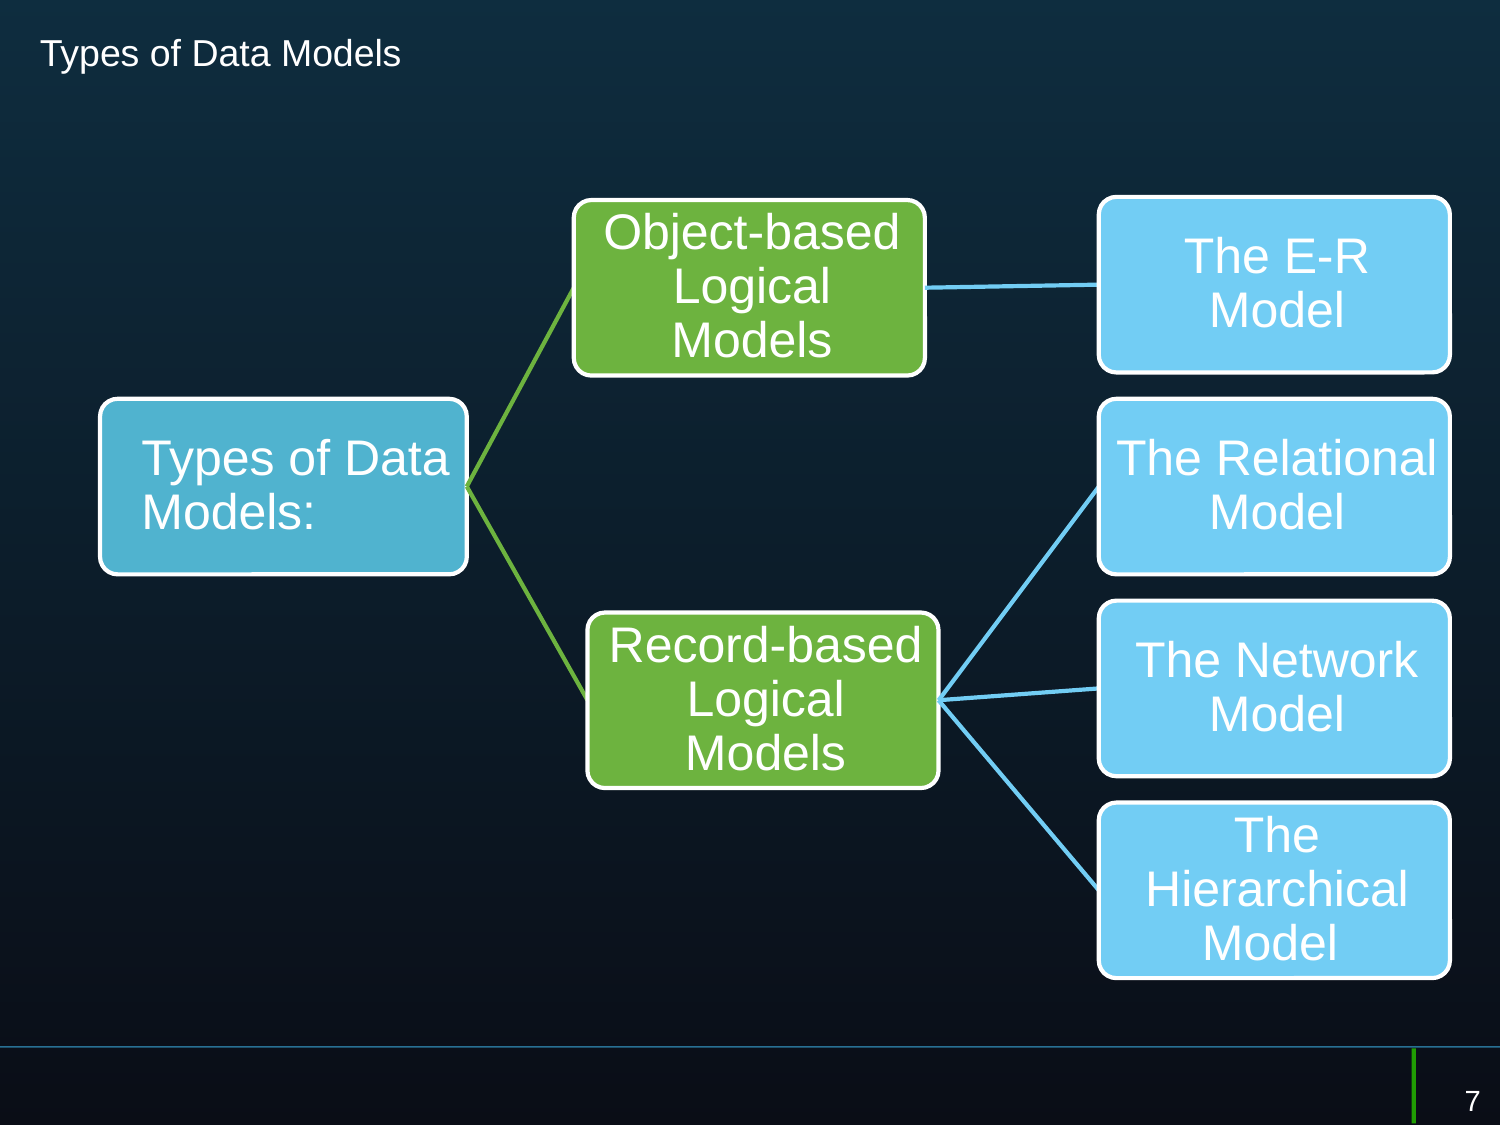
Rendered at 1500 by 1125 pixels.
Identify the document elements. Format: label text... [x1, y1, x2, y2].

text_box 7 [1449, 1074, 1500, 1121]
title Types of Data Models [24, 29, 1150, 118]
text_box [99, 137, 1451, 1038]
